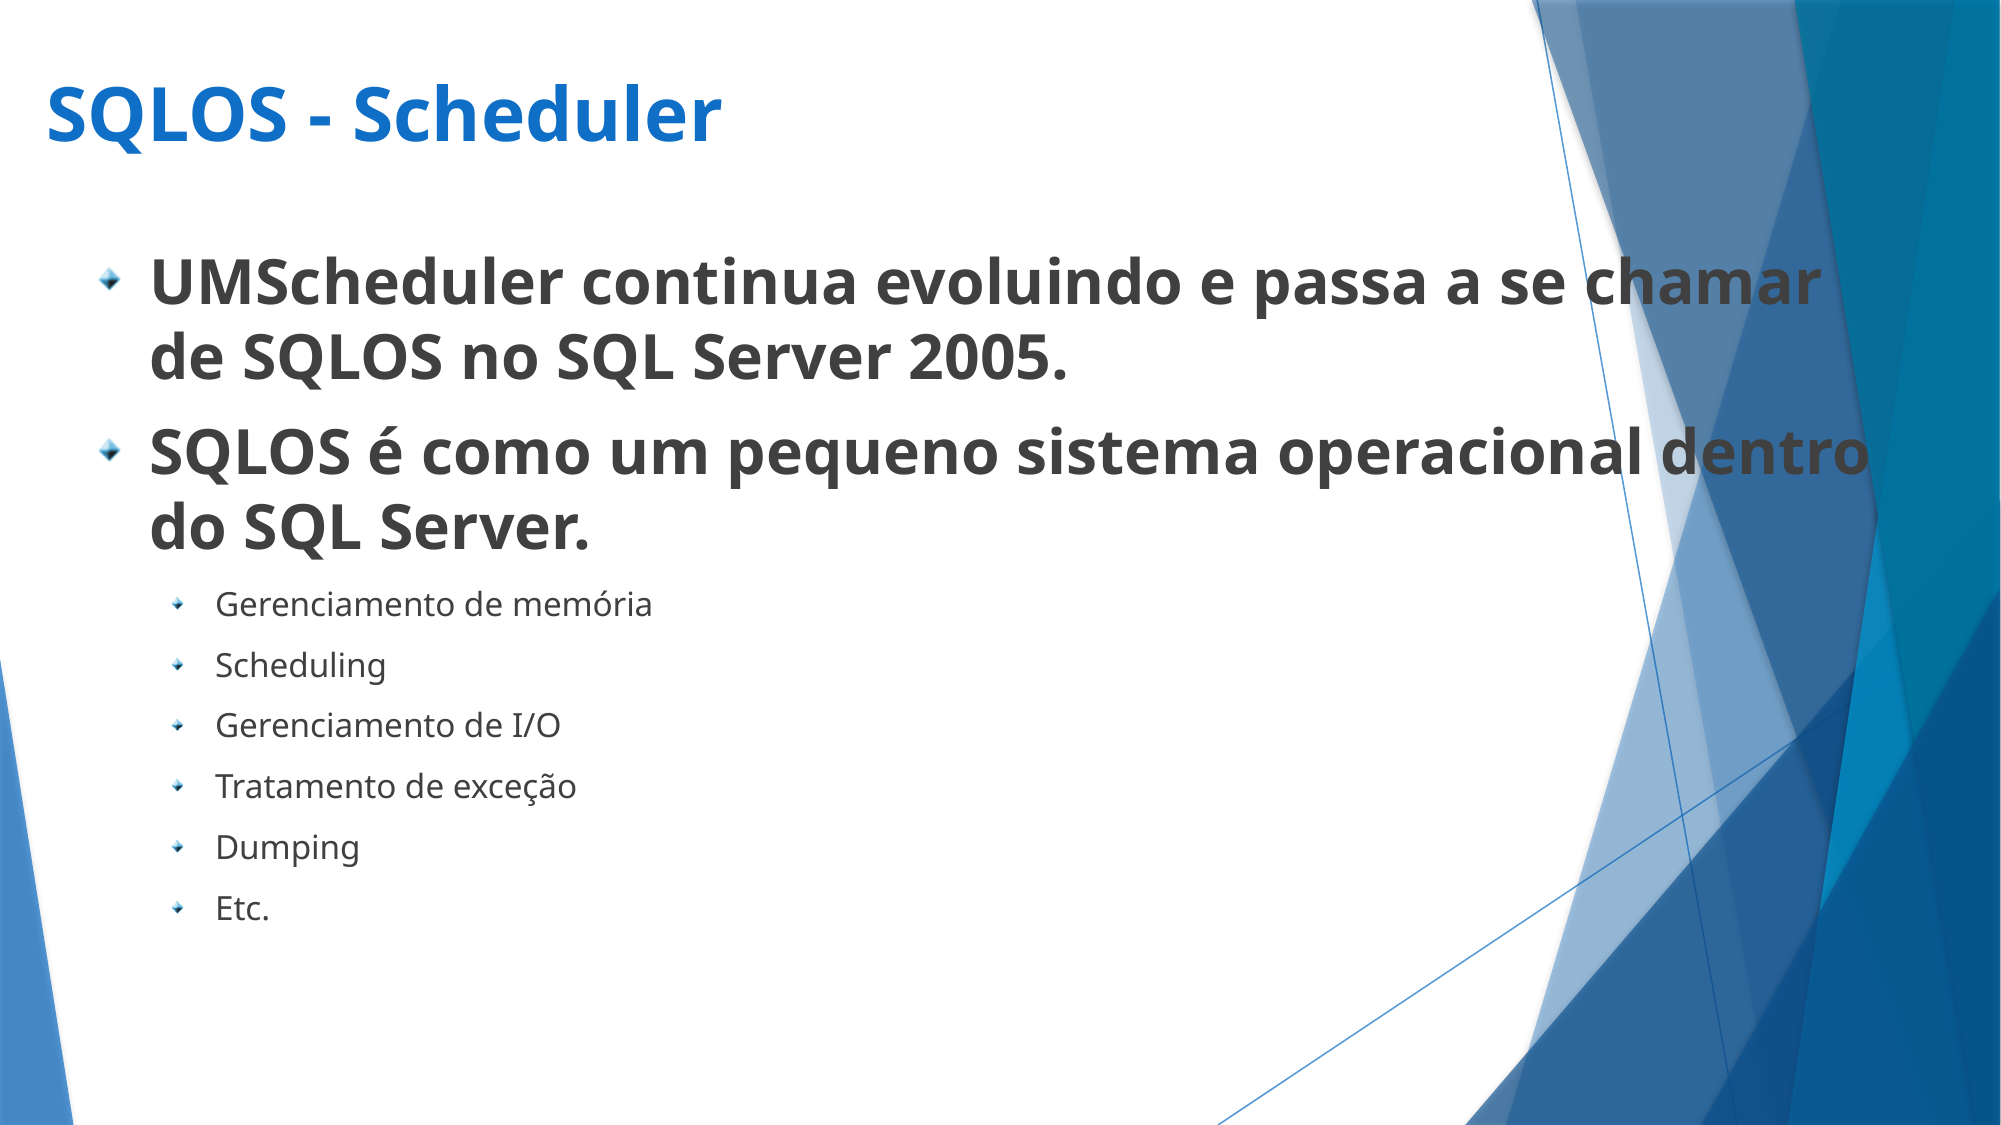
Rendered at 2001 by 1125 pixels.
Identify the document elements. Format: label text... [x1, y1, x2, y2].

picture [93, 261, 126, 297]
picture [168, 654, 186, 674]
picture [93, 432, 126, 468]
list UMScheduler continua evoluindo e passa a se chamar de SQLOS no SQL Server 2005. SQLOS é como um pequeno sistema operacional dentro do SQL Server. Gerenciamento de memória Scheduling Gerenciamento de I/O Tratamento de exceção Dumping Etc. [78, 234, 1907, 961]
picture [168, 836, 186, 856]
title SQLOS - Scheduler [31, 58, 2000, 176]
picture [168, 775, 186, 795]
picture [168, 897, 186, 917]
picture [168, 715, 186, 734]
picture [168, 593, 186, 613]
